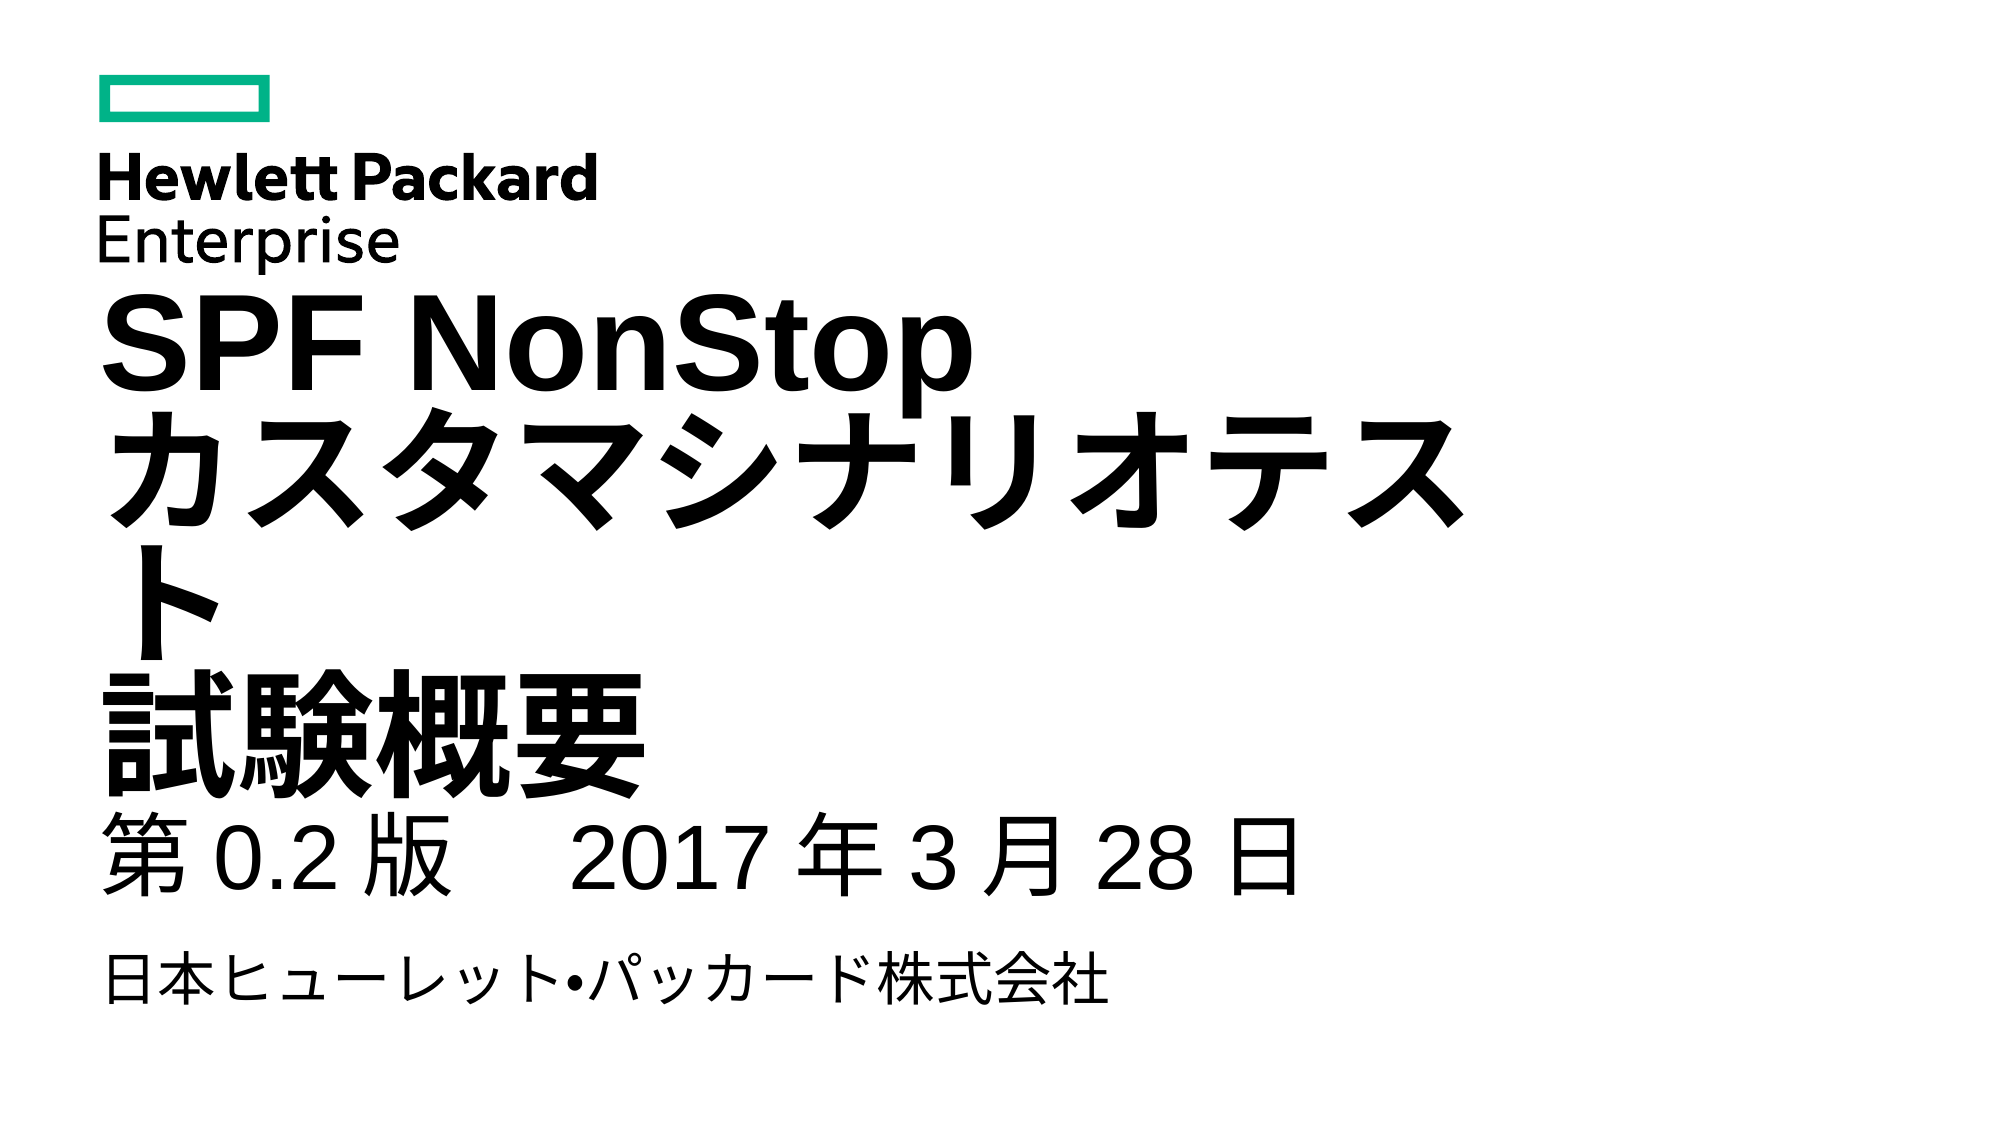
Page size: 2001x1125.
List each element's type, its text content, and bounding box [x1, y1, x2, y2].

list 日本ヒューレット・パッカード株式会社 [99, 950, 1600, 1025]
title SPF NonStop カスタマシナリオテスト 試験概要 [99, 437, 1600, 810]
list 第0.2版 2017年3月28日 [99, 810, 1600, 925]
